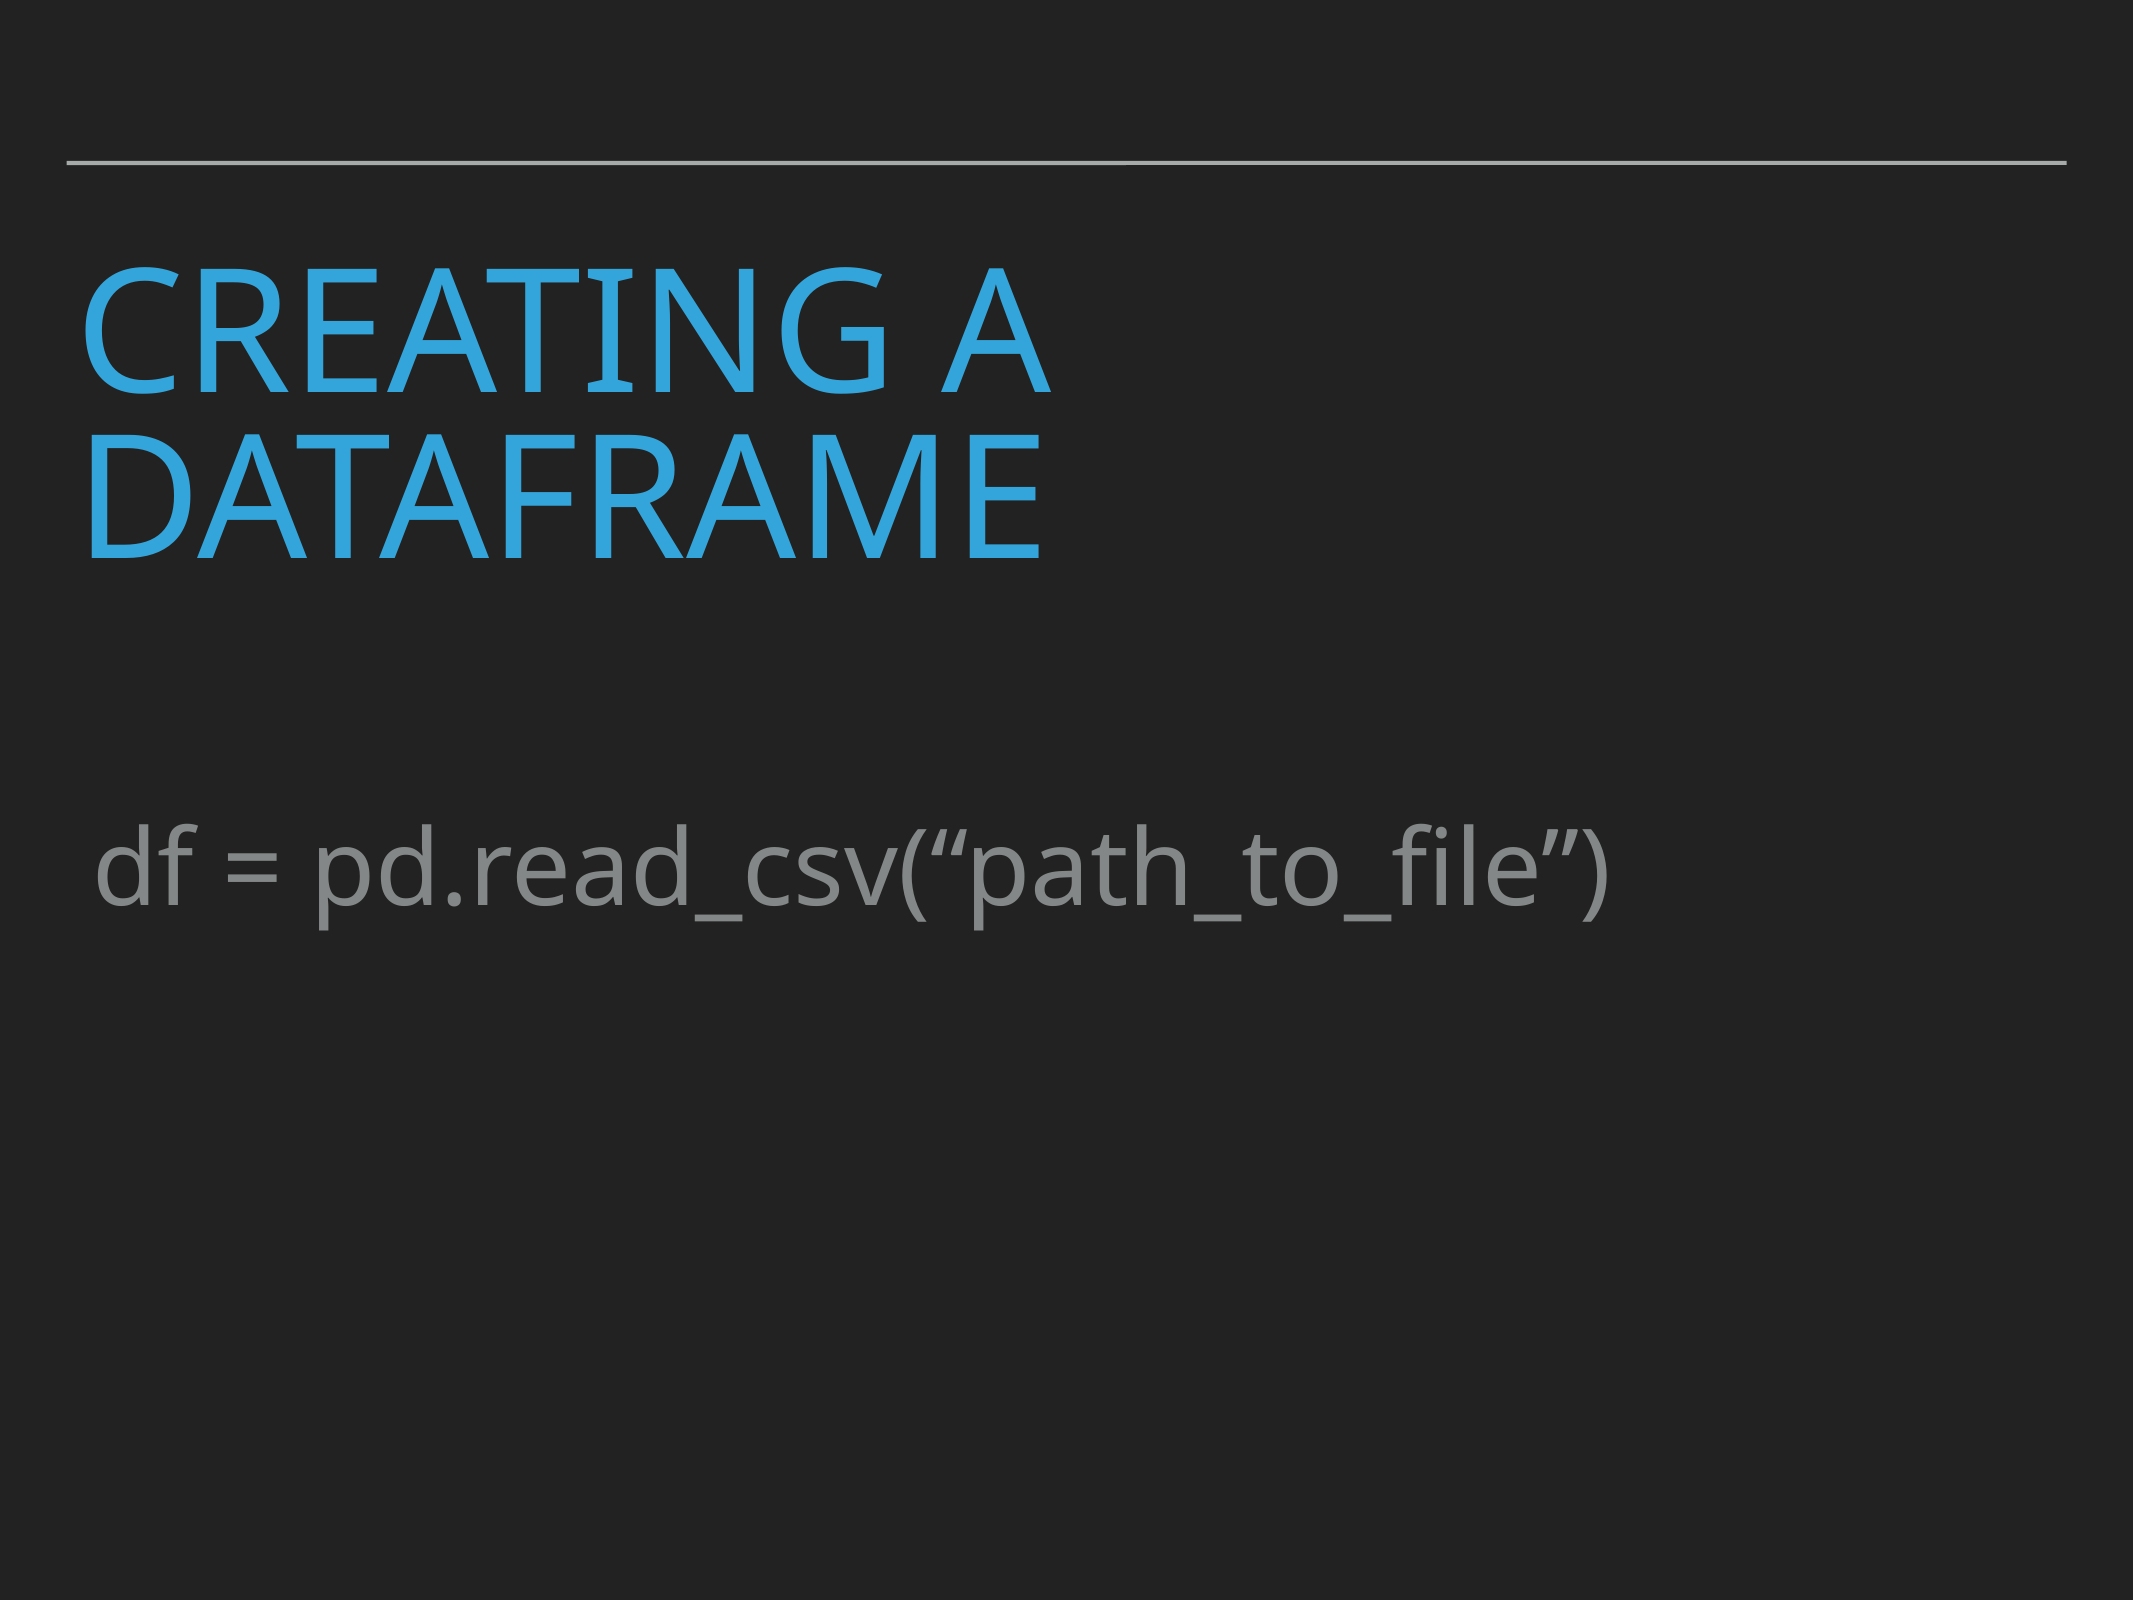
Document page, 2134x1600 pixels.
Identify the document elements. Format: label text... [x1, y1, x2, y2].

text_box df = pd.read_csv(“path_to_file”) [28, 791, 2134, 1113]
title creating a Dataframe [66, 251, 2068, 445]
